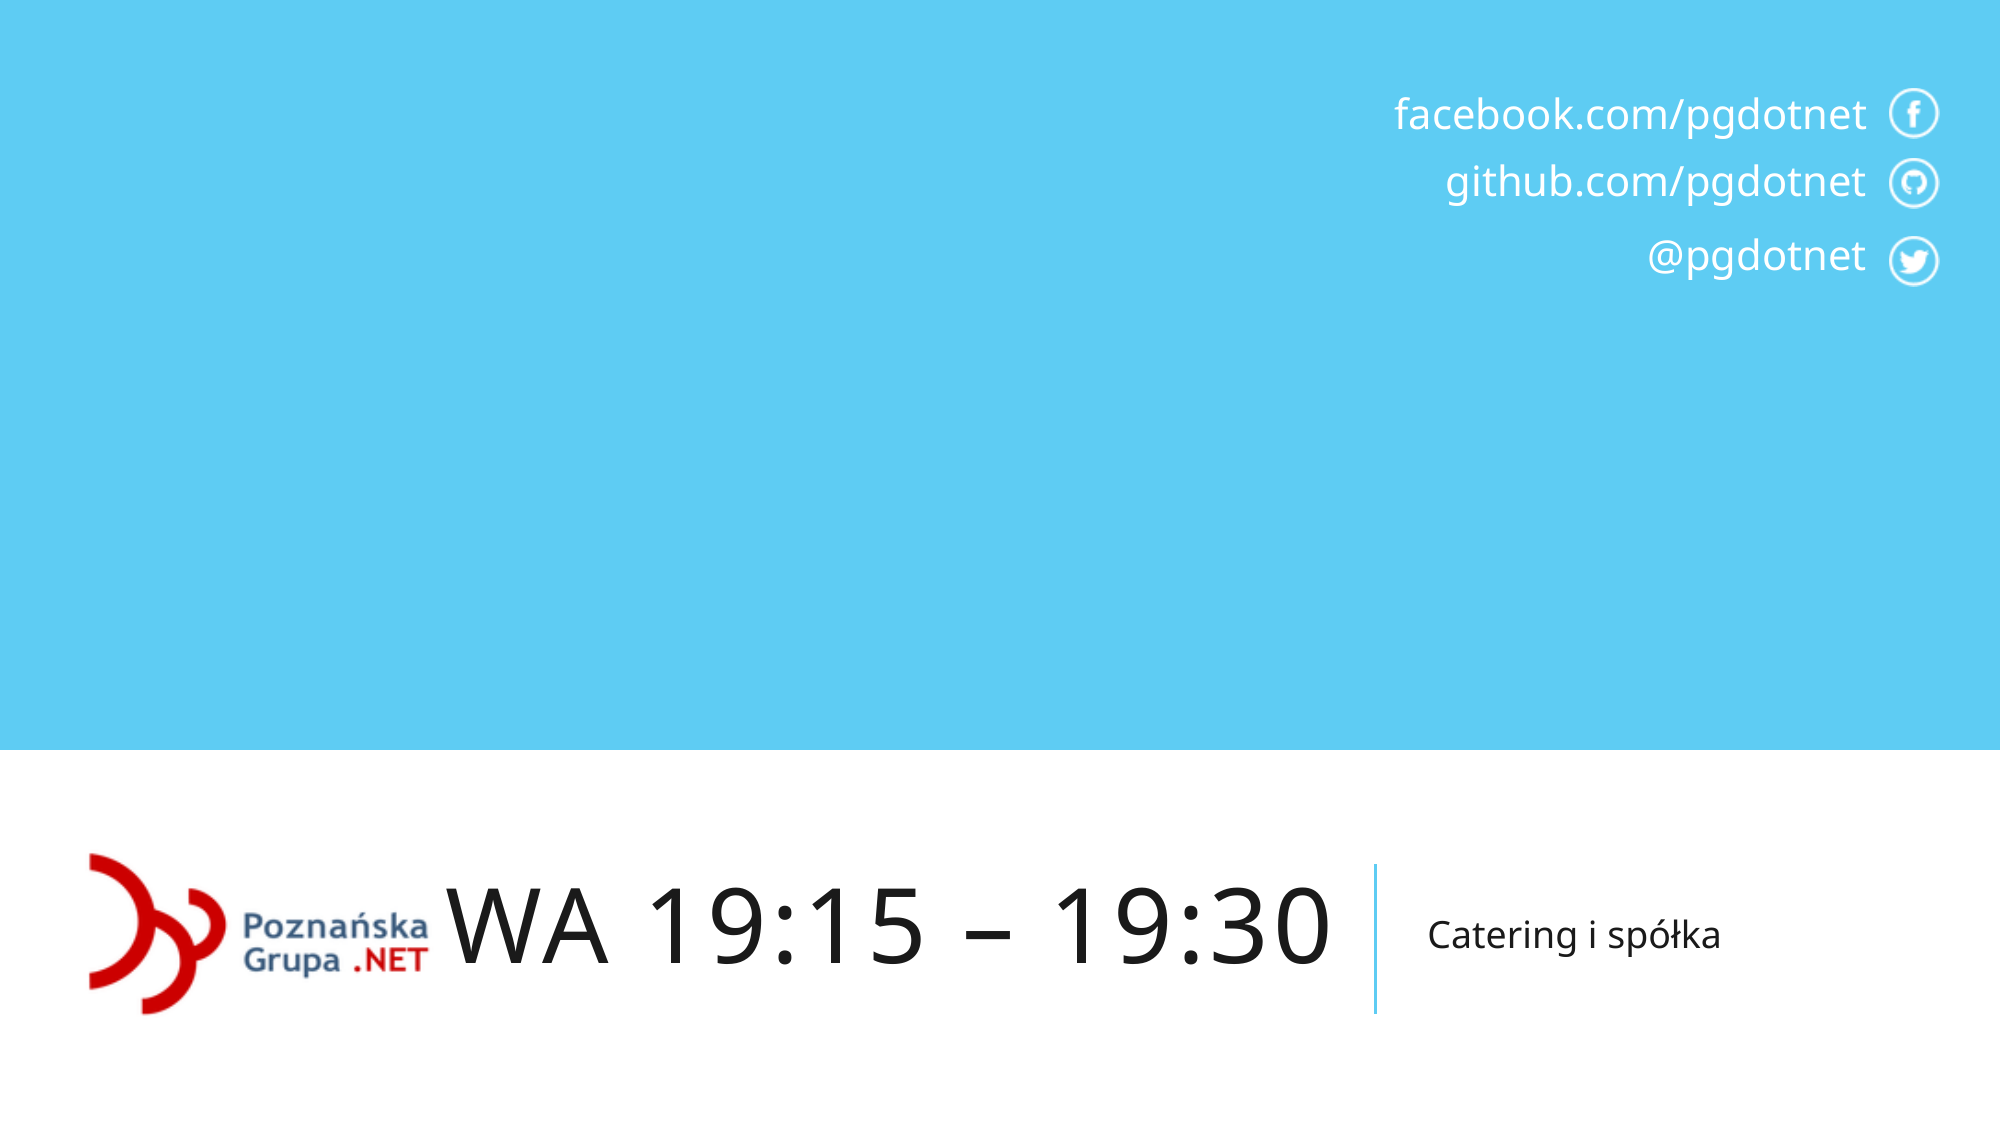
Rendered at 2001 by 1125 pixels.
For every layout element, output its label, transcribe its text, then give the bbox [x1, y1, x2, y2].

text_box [1089, 80, 1940, 288]
title PRZERWA 19:15 – 19:30 [75, 813, 1350, 1054]
picture [74, 838, 443, 1029]
subtitle Catering i spółka [1412, 813, 1938, 1054]
